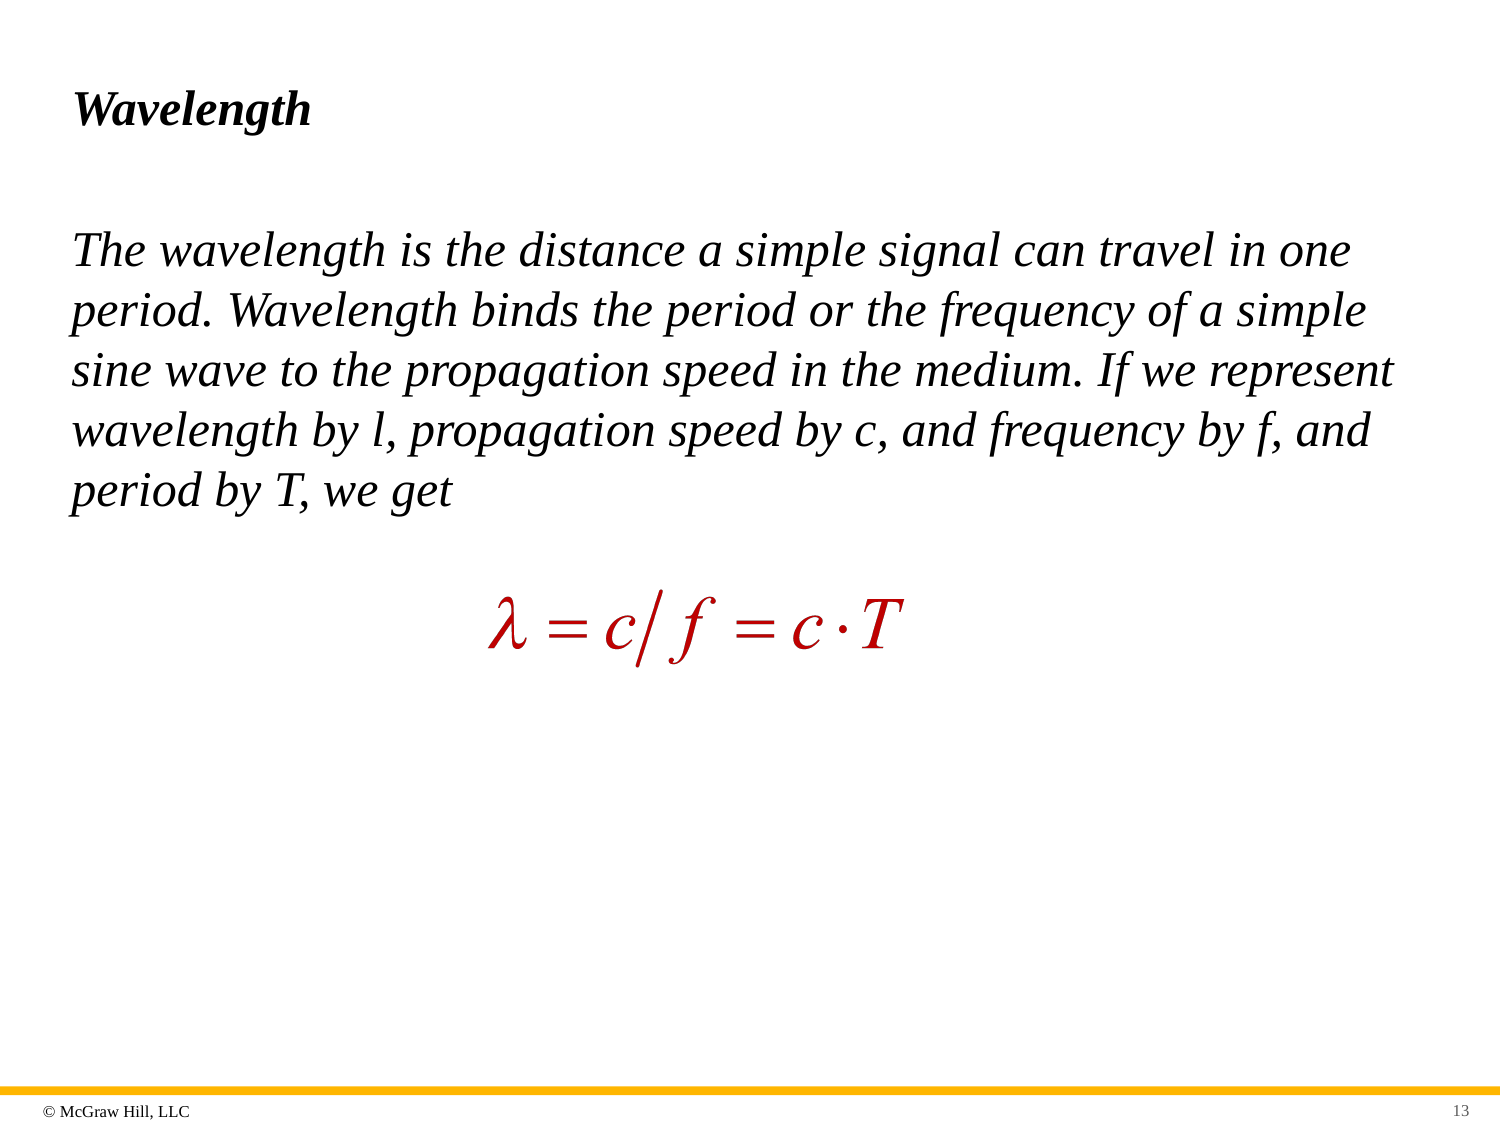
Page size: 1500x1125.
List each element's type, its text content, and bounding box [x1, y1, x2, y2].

picture [482, 583, 911, 673]
title Wavelength [56, 50, 1444, 162]
slide_number ‹#› [1418, 1096, 1477, 1123]
list The wavelength is the distance a simple signal can travel in one period. Wavelength binds the period or the frequency of a simple sine wave to the propagation speed in the medium. If we represent wavelength by l, propagation speed by c, and frequency by f, and period by T, we get [56, 209, 1444, 547]
